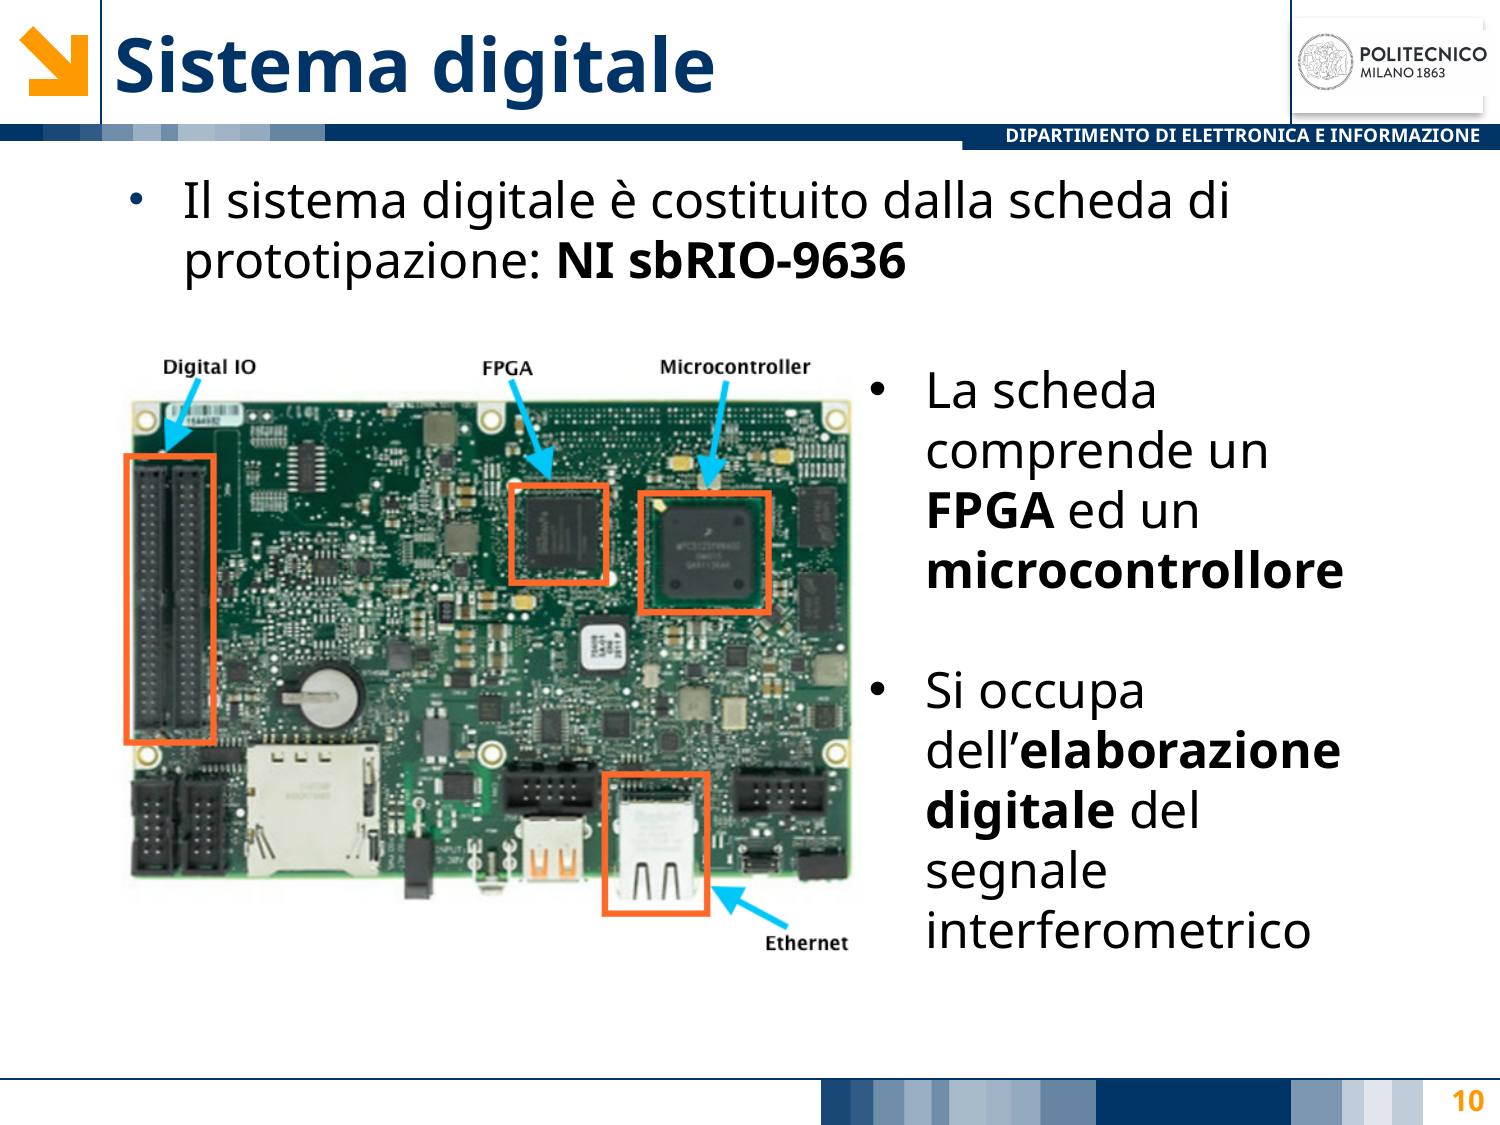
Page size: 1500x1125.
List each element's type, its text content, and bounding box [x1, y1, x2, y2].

picture [1139, 131, 1146, 137]
text_box La scheda comprende un FPGA ed un microcontrollore Si occupa dell’elaborazione digitale del segnale interferometrico [854, 351, 1381, 1026]
slide_number 10 [1187, 1074, 1500, 1125]
picture [1367, 131, 1374, 137]
list Il sistema digitale è costituito dalla scheda di prototipazione: NI sbRIO-9636 [112, 160, 1388, 316]
title Sistema digitale [99, 0, 1276, 126]
picture [0, 1078, 1187, 1125]
picture [112, 350, 864, 963]
picture [1251, 131, 1258, 137]
picture [1443, 131, 1450, 137]
picture [0, 0, 1500, 141]
